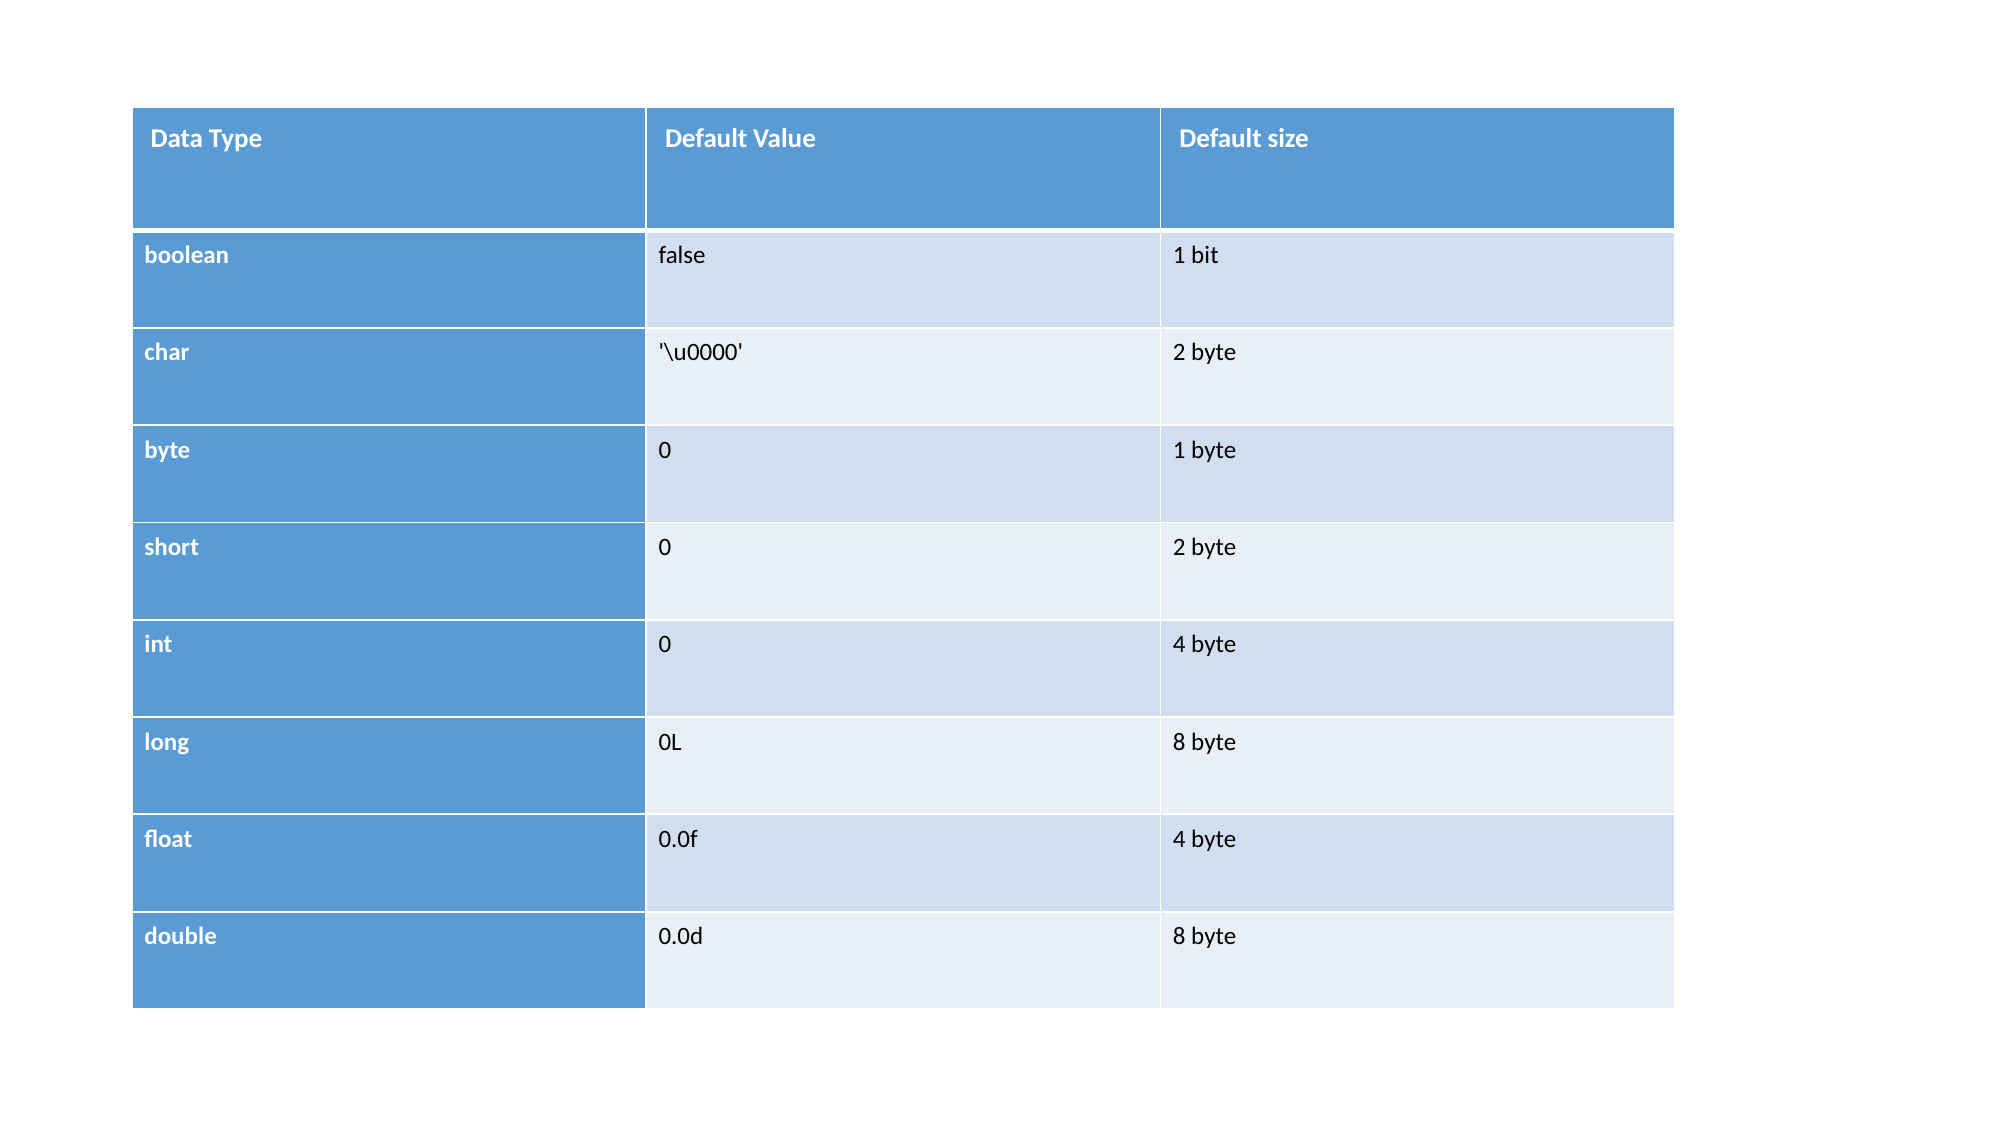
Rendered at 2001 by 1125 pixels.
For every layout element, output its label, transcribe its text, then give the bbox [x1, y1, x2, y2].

table_cell double [133, 913, 645, 1008]
table_cell 4 byte [1161, 815, 1674, 911]
table_cell 0L [647, 718, 1160, 813]
table_header Data Type [133, 108, 645, 228]
table_cell '\u0000' [647, 329, 1160, 424]
table_cell int [133, 621, 645, 716]
table_cell 0.0f [647, 815, 1160, 911]
table_cell 8 byte [1161, 913, 1674, 1008]
table_cell 0 [647, 426, 1160, 522]
table_cell 1 bit [1161, 233, 1674, 327]
table_cell 2 byte [1161, 523, 1674, 619]
table_cell float [133, 815, 645, 911]
table_cell false [647, 233, 1160, 327]
table_cell char [133, 329, 645, 424]
table_header Default size [1161, 108, 1674, 228]
table_cell 0 [647, 621, 1160, 716]
table_cell boolean [133, 233, 645, 327]
table_cell long [133, 718, 645, 813]
table_cell short [133, 523, 645, 619]
table_cell 8 byte [1161, 718, 1674, 813]
table_cell 0.0d [647, 913, 1160, 1008]
table_cell 0 [647, 523, 1160, 619]
table_cell 1 byte [1161, 426, 1674, 522]
table_header Default Value [647, 108, 1160, 228]
table_cell 4 byte [1161, 621, 1674, 716]
table_cell byte [133, 426, 645, 522]
table_cell 2 byte [1161, 329, 1674, 424]
